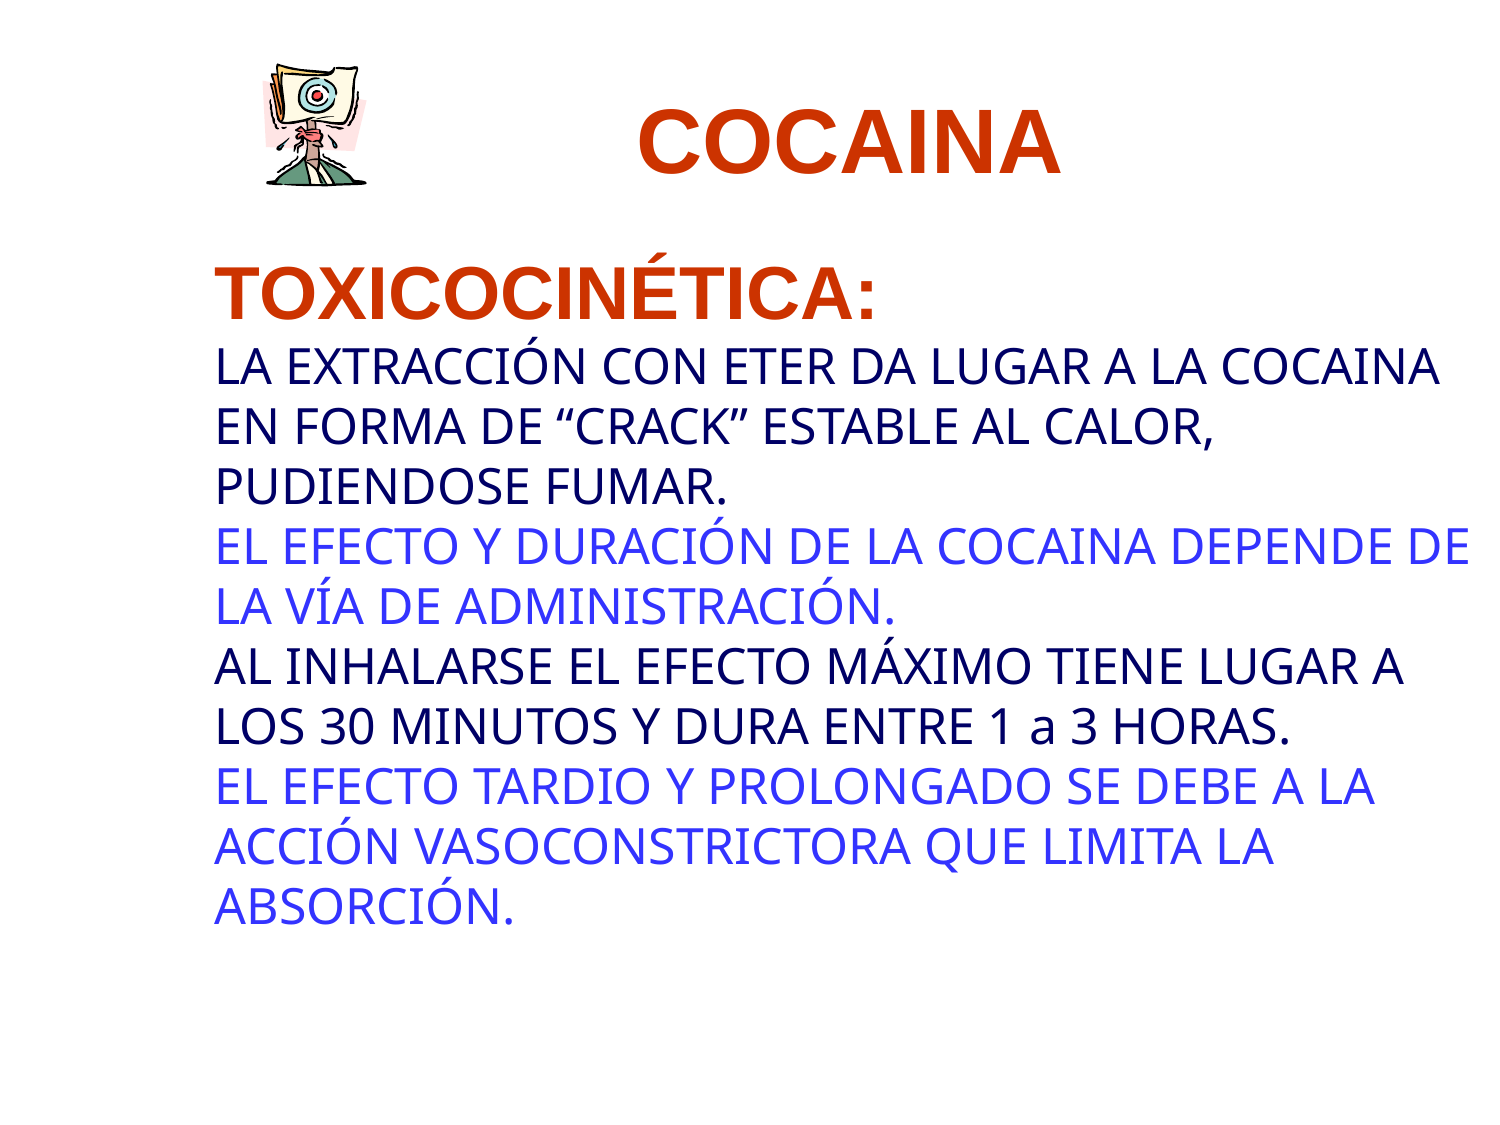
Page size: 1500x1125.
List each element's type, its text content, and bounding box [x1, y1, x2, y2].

text_box TOXICOCINÉTICA: LA EXTRACCIÓN CON ETER DA LUGAR A LA COCAINA EN FORMA DE “CRACK” ESTABLE AL CALOR, PUDIENDOSE FUMAR. EL EFECTO Y DURACIÓN DE LA COCAINA DEPENDE DE LA VÍA DE ADMINISTRACIÓN. AL INHALARSE EL EFECTO MÁXIMO TIENE LUGAR A LOS 30 MINUTOS Y DURA ENTRE 1 a 3 HORAS. EL EFECTO TARDIO Y PROLONGADO SE DEBE A LA ACCIÓN VASOCONSTRICTORA QUE LIMITA LA ABSORCIÓN. [200, 237, 1500, 943]
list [262, 62, 368, 188]
text_box COCAINA [237, 74, 1463, 200]
